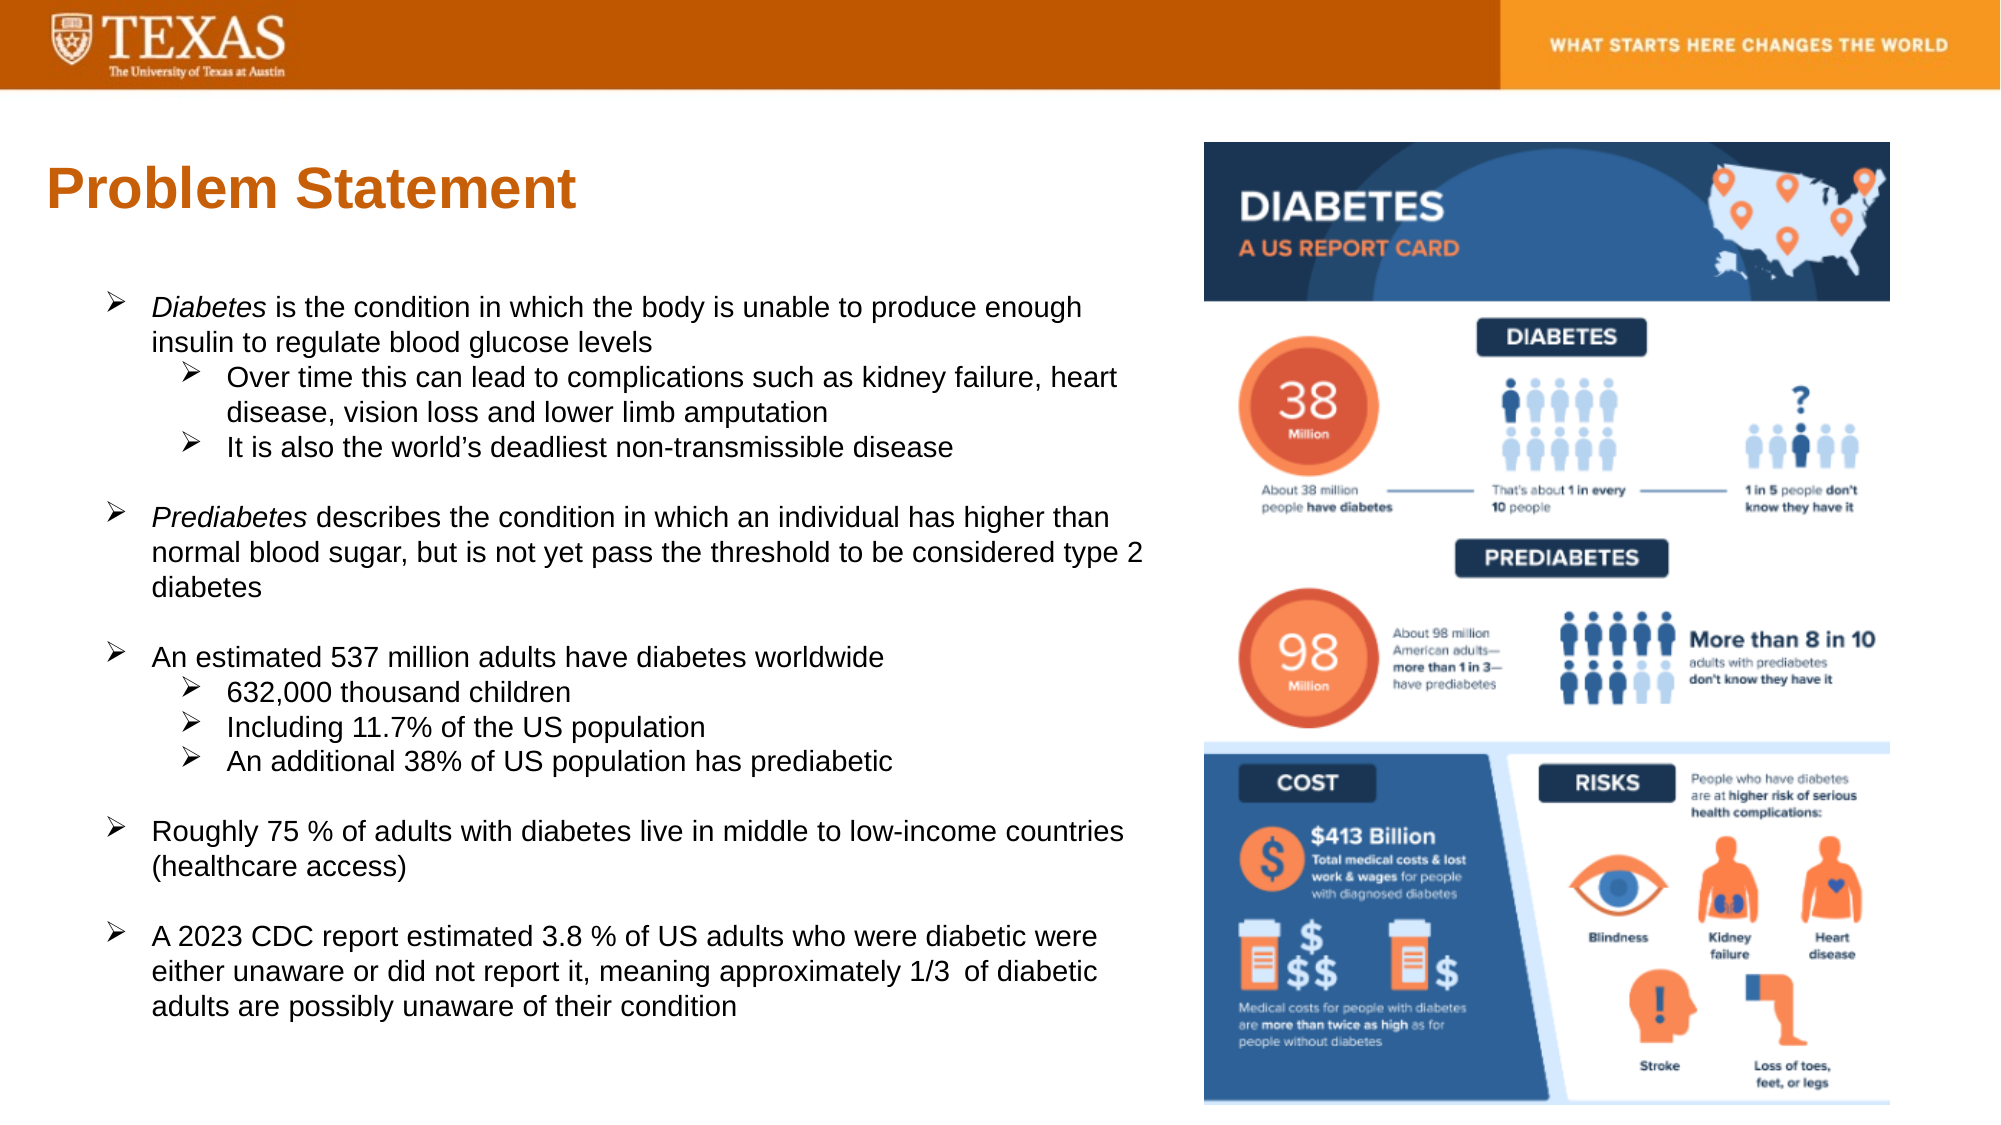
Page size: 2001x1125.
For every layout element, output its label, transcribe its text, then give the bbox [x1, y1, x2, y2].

text_box Diabetes is the condition in which the body is unable to produce enough insulin to regulate blood glucose levels Over time this can lead to complications such as kidney failure, heart disease, vision loss and lower limb amputation It is also the world’s deadliest non-transmissible disease Prediabetes describes the condition in which an individual has higher than normal blood sugar, but is not yet pass the threshold to be considered type 2 diabetes An estimated 537 million adults have diabetes worldwide 632,000 thousand children Including 11.7% of the US population An additional 38% of US population has prediabetic Roughly 75 % of adults with diabetes live in middle to low-income countries (healthcare access) A 2023 CDC report estimated 3.8 % of US adults who were diabetic were either unaware or did not report it, meaning approximately 1/3 of diabetic adults are possibly unaware of their condition [89, 241, 1163, 1030]
title Problem Statement [46, 95, 1847, 284]
picture [0, 0, 2001, 1125]
